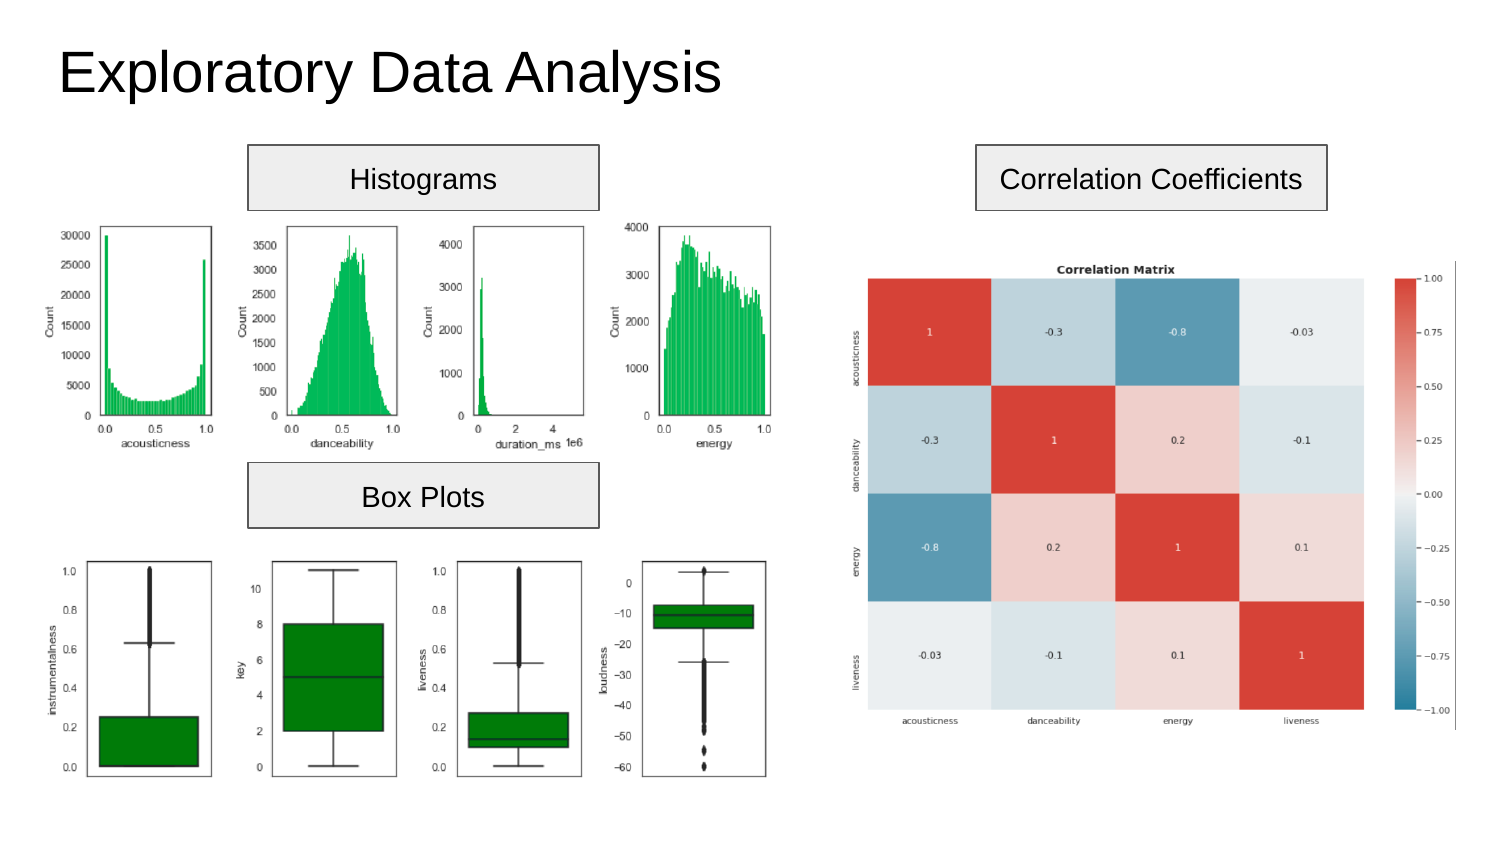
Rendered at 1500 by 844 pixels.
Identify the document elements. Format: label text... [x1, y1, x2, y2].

text_box Histograms [248, 145, 599, 211]
picture [846, 261, 1456, 730]
text_box Correlation Coefficients [975, 145, 1327, 211]
title Exploratory Data Analysis [43, 19, 1456, 129]
picture [35, 218, 776, 455]
text_box Box Plots [248, 463, 599, 528]
picture [39, 555, 772, 781]
